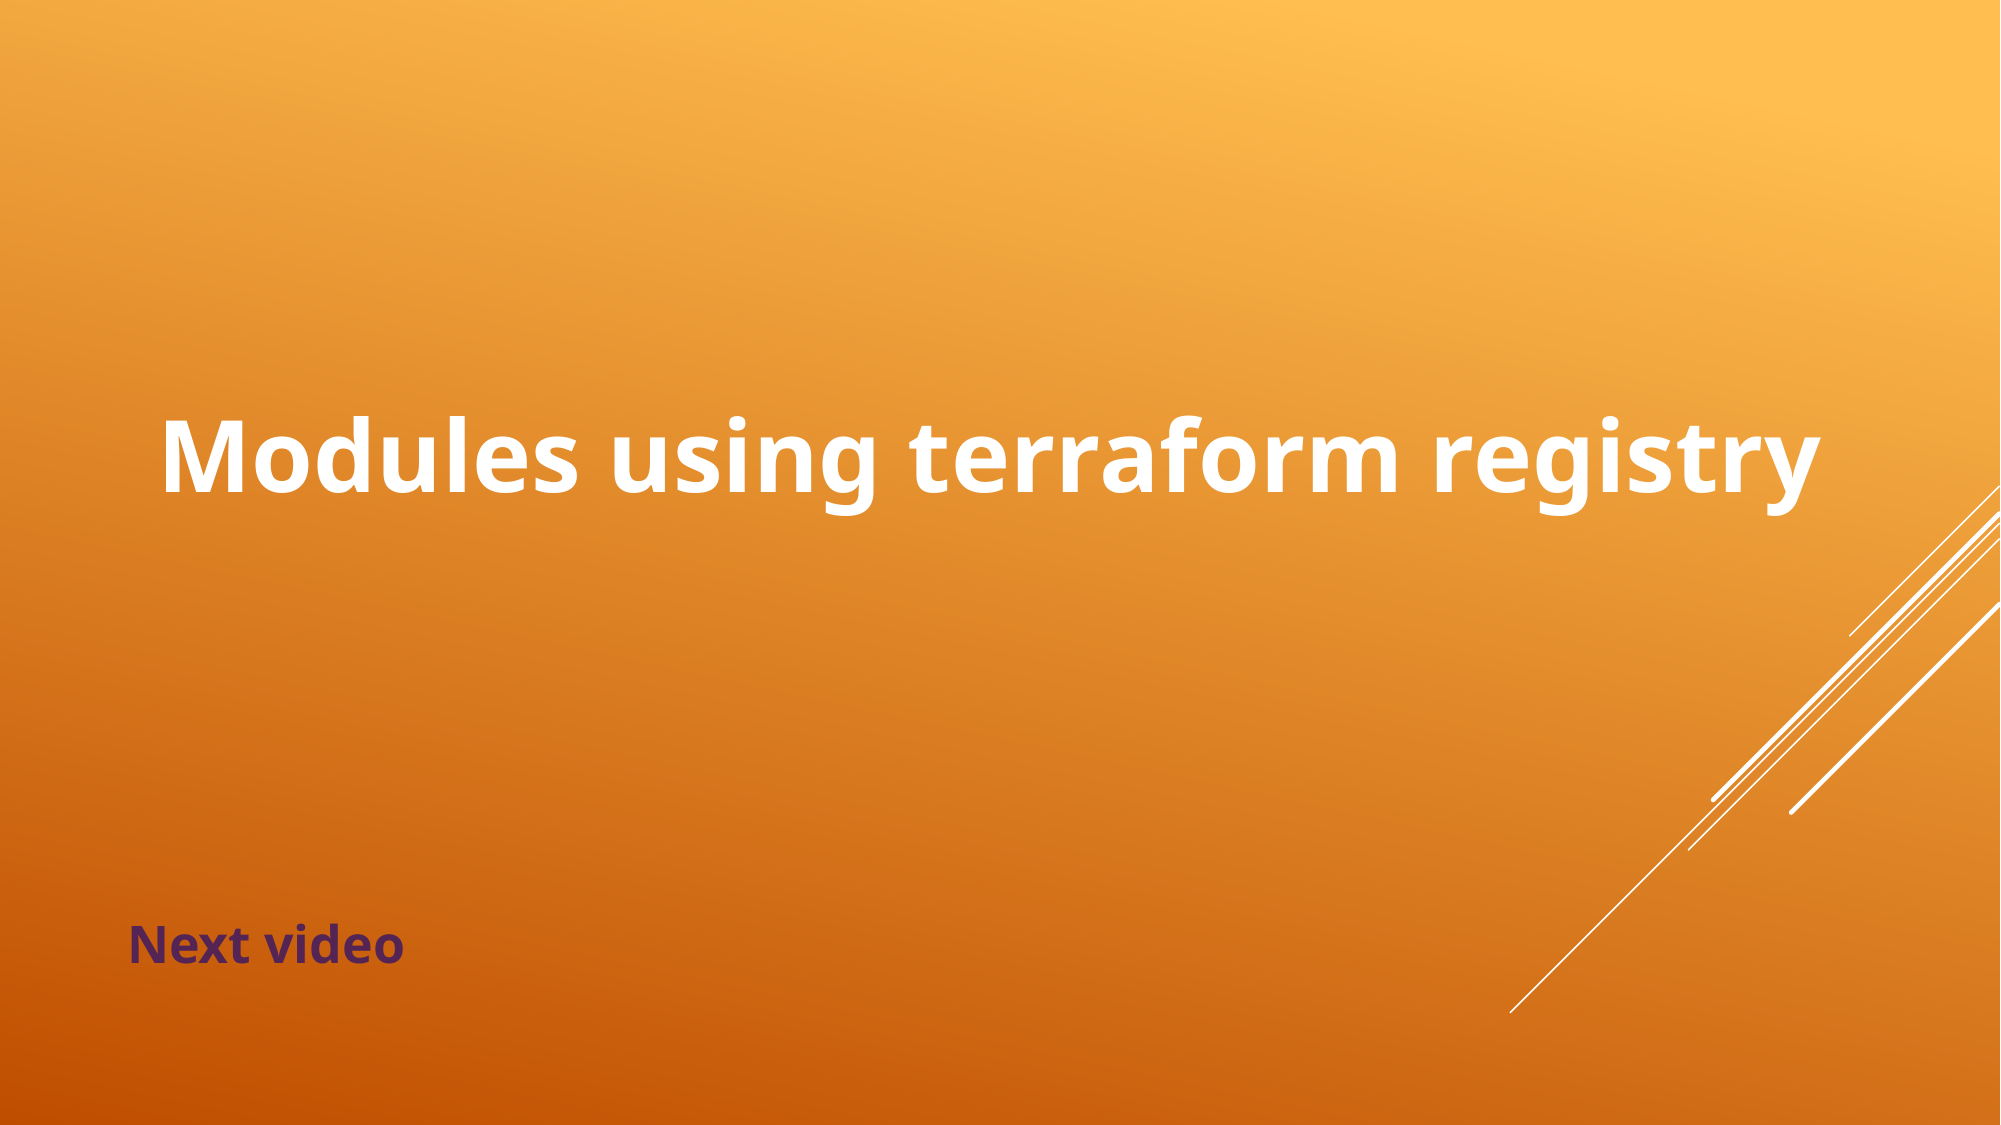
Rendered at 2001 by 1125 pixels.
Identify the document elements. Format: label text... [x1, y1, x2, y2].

list Next video [112, 737, 1513, 984]
title Modules using terraform registry [112, 329, 1869, 521]
